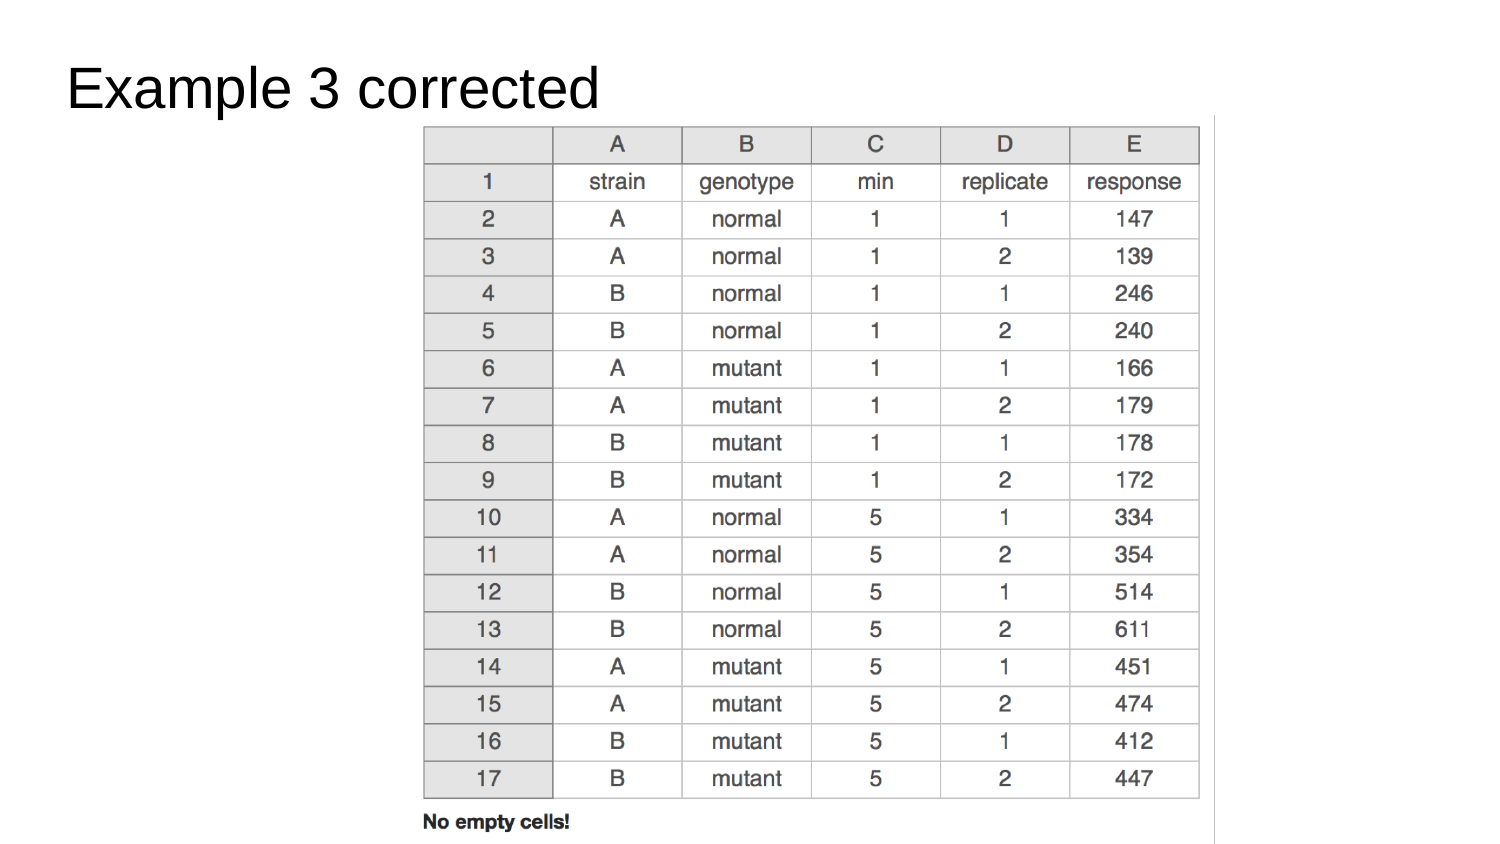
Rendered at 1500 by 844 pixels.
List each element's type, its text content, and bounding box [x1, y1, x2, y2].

title Example 3 corrected [51, 35, 1449, 130]
picture [411, 114, 1215, 844]
